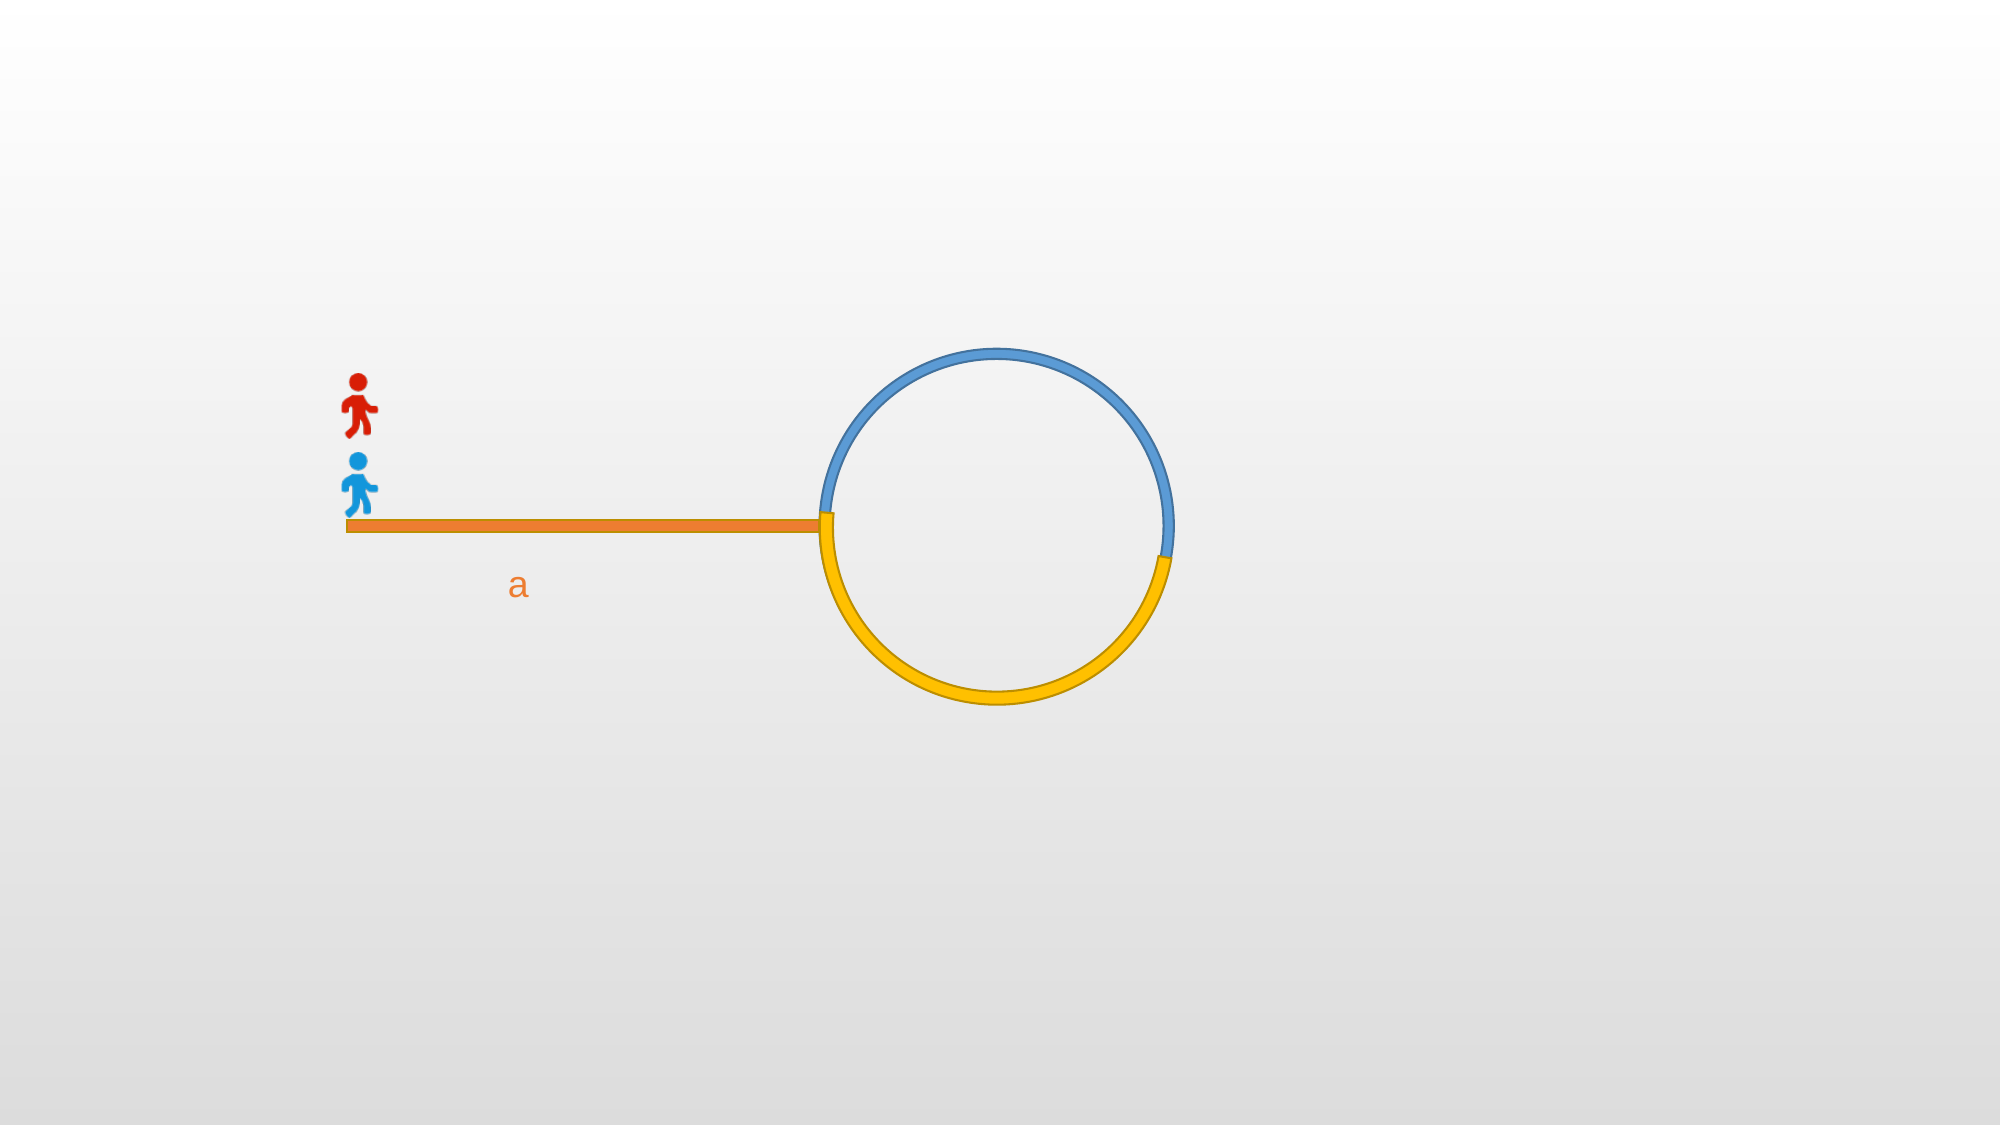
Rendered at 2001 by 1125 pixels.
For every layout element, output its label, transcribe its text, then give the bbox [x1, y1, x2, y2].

text_box a [493, 552, 557, 613]
picture [327, 373, 393, 439]
picture [327, 452, 393, 518]
text_box [819, 347, 1175, 557]
text_box [818, 511, 1173, 706]
text_box [346, 519, 818, 533]
